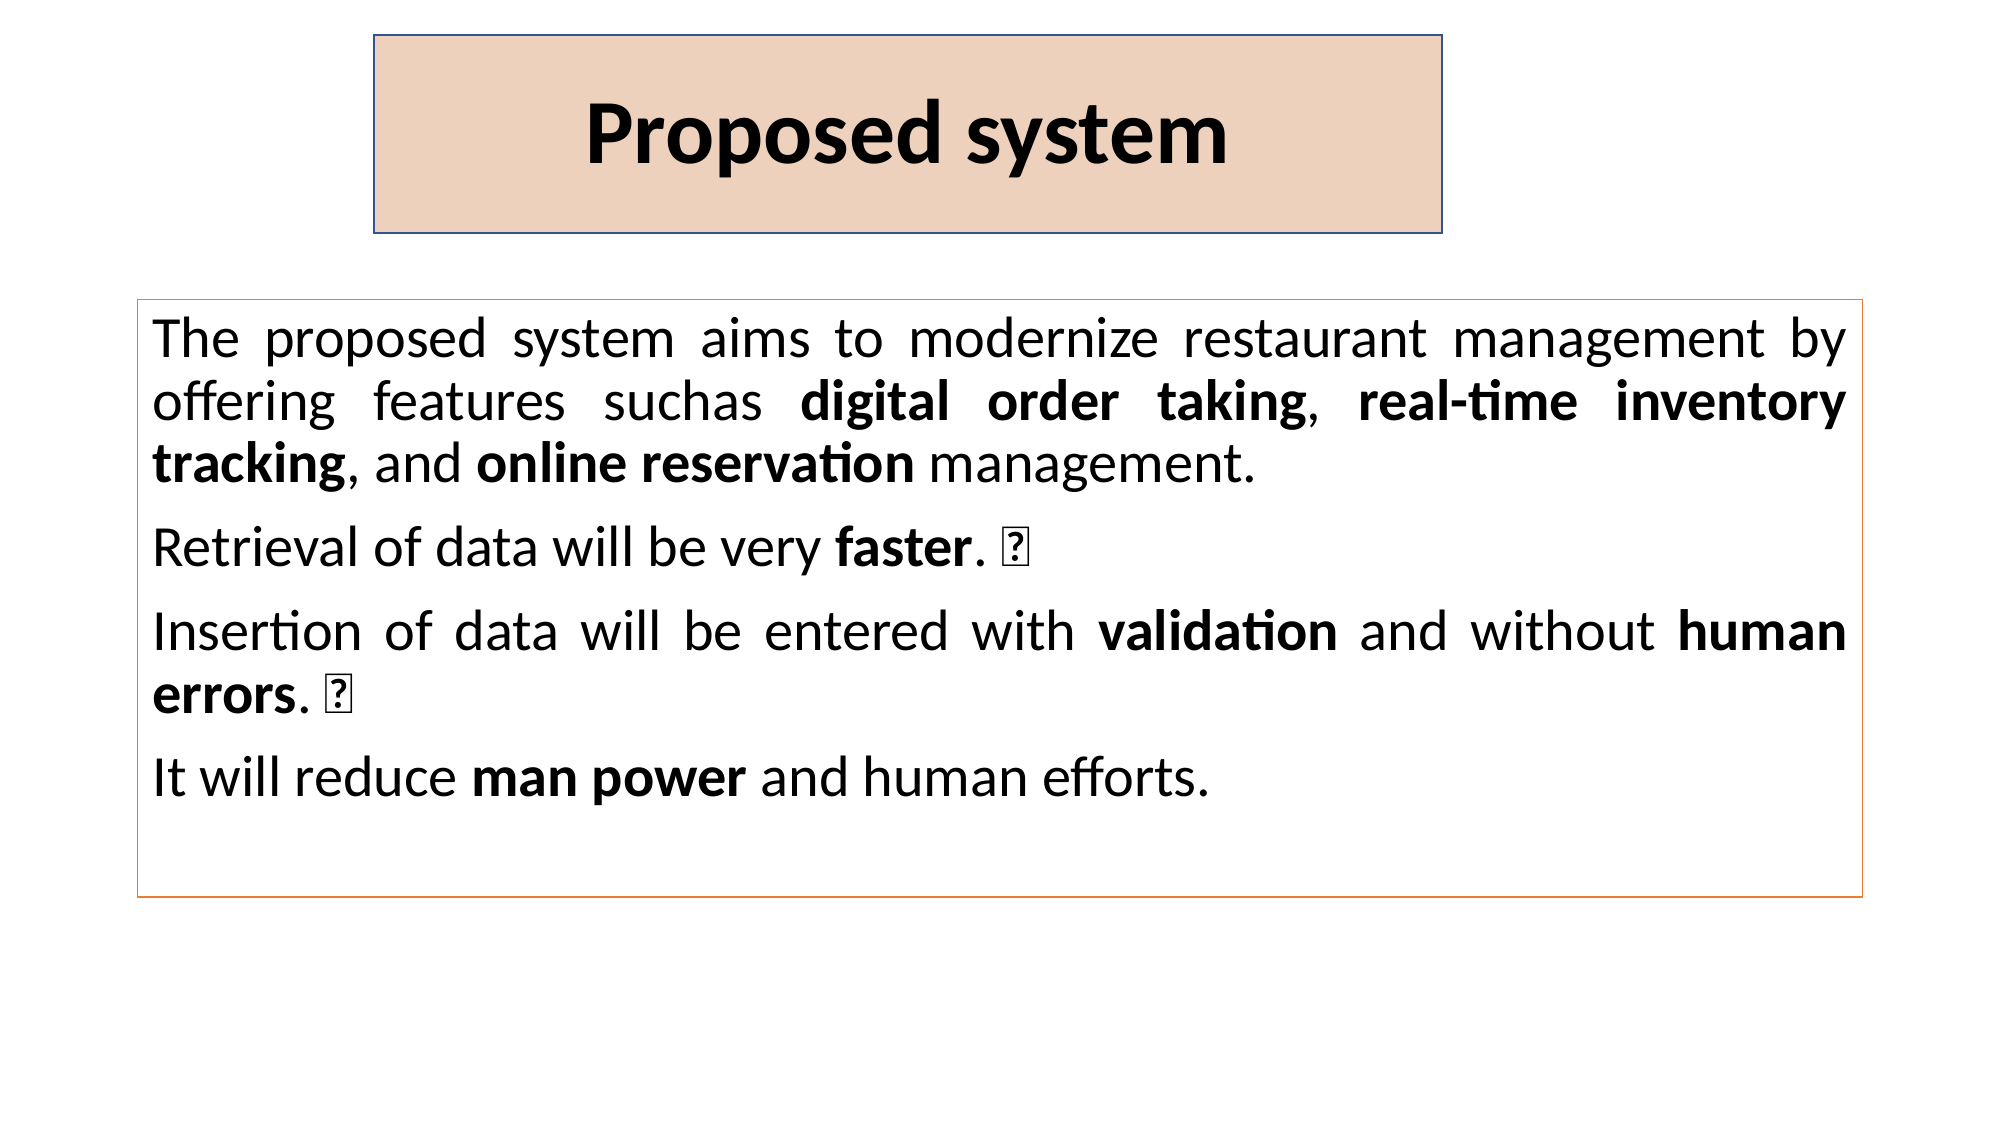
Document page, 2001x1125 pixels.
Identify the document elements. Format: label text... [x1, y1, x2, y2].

title Proposed system [373, 34, 1443, 234]
list The proposed system aims to modernize restaurant management by offering features suchas digital order taking, real-time inventory tracking, and online reservation management. Retrieval of data will be very faster.  Insertion of data will be entered with validation and without human errors.  It will reduce man power and human efforts. [137, 299, 1863, 898]
